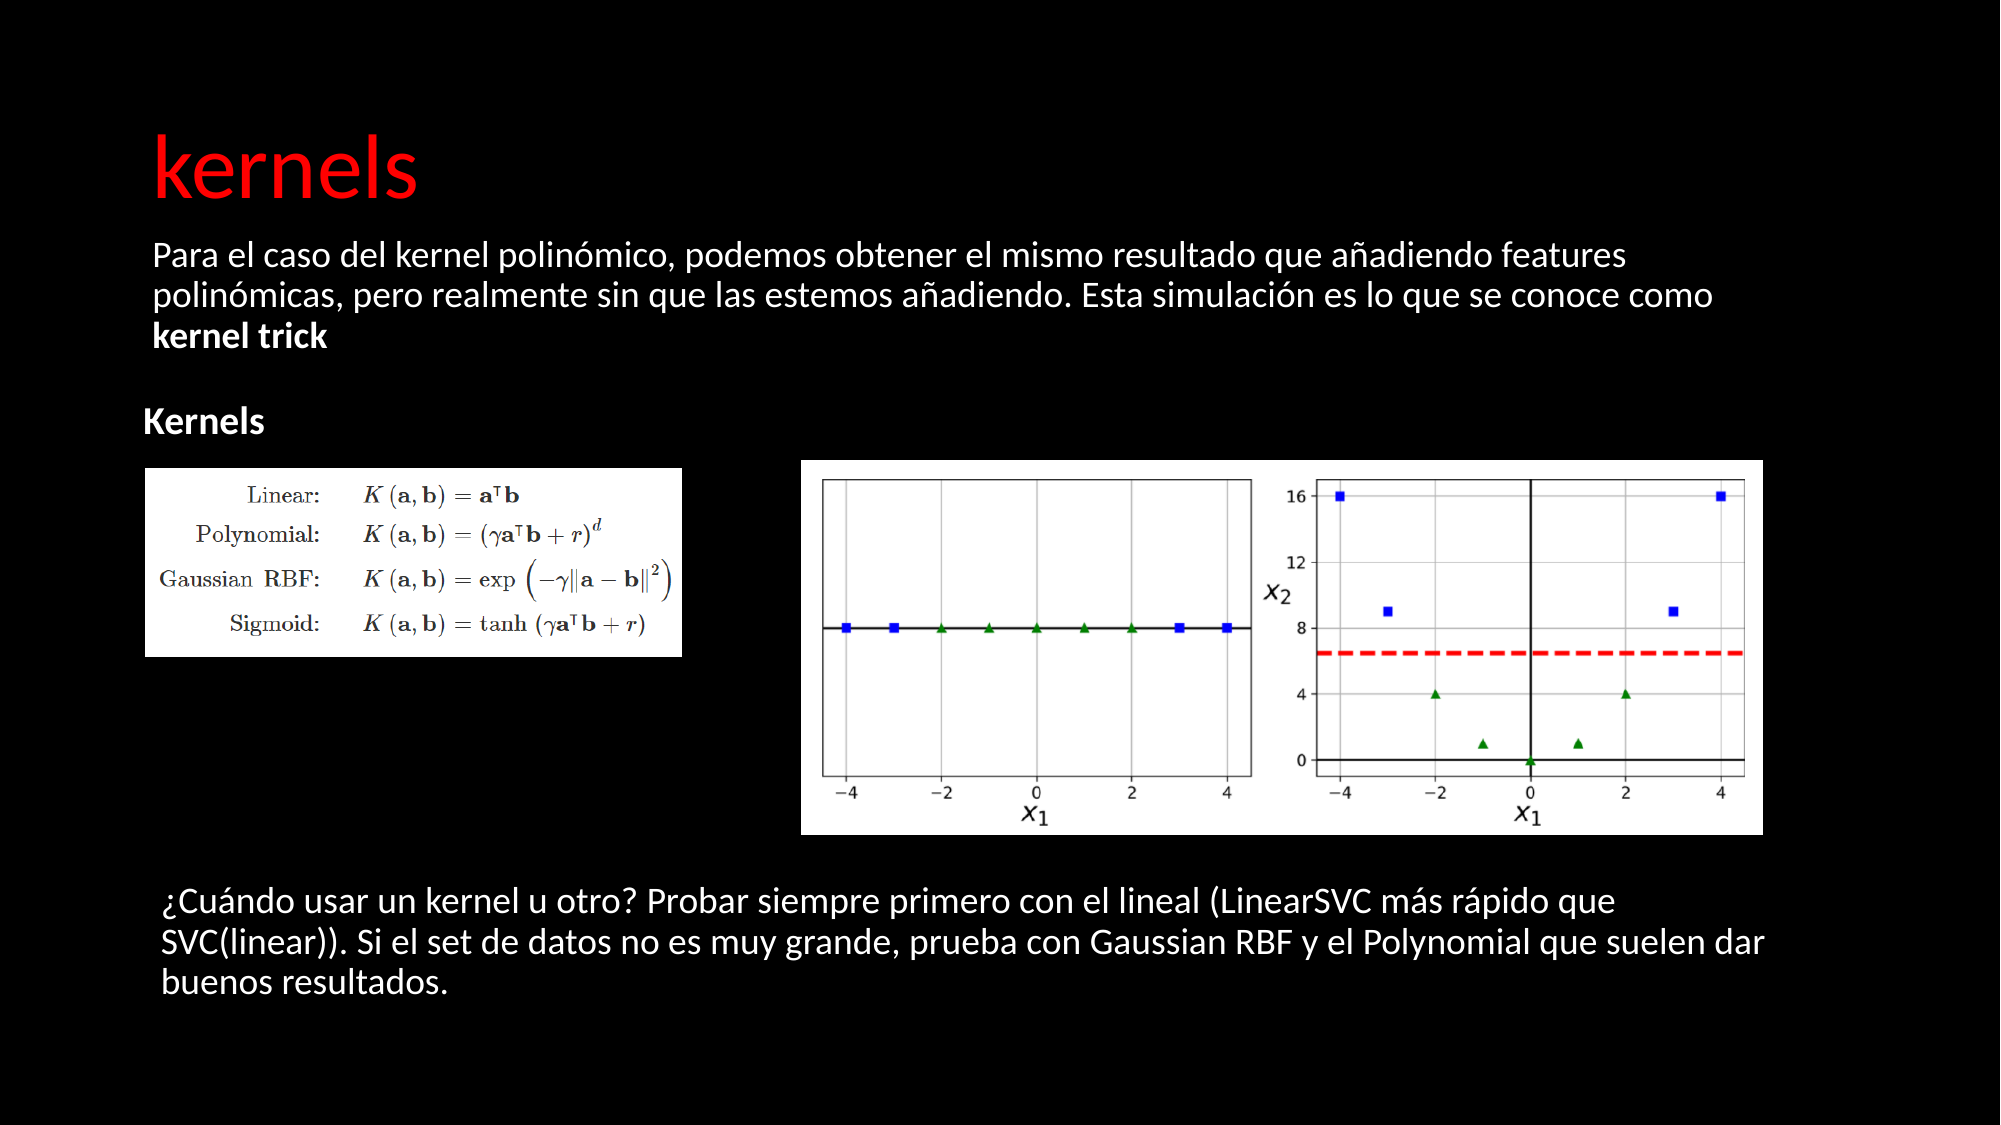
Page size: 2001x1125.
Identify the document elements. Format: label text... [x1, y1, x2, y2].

picture [801, 460, 1764, 835]
picture [145, 467, 683, 658]
list Kernels [128, 392, 700, 518]
list Para el caso del kernel polinómico, podemos obtener el mismo resultado que añadiendo features polinómicas, pero realmente sin que las estemos añadiendo. Esta simulación es lo que se conoce como kernel trick [137, 227, 1796, 376]
list ¿Cuándo usar un kernel u otro? Probar siempre primero con el lineal (LinearSVC más rápido que SVC(linear)). Si el set de datos no es muy grande, prueba con Gaussian RBF y el Polynomial que suelen dar buenos resultados. [145, 874, 1805, 1023]
title kernels [137, 59, 1863, 278]
